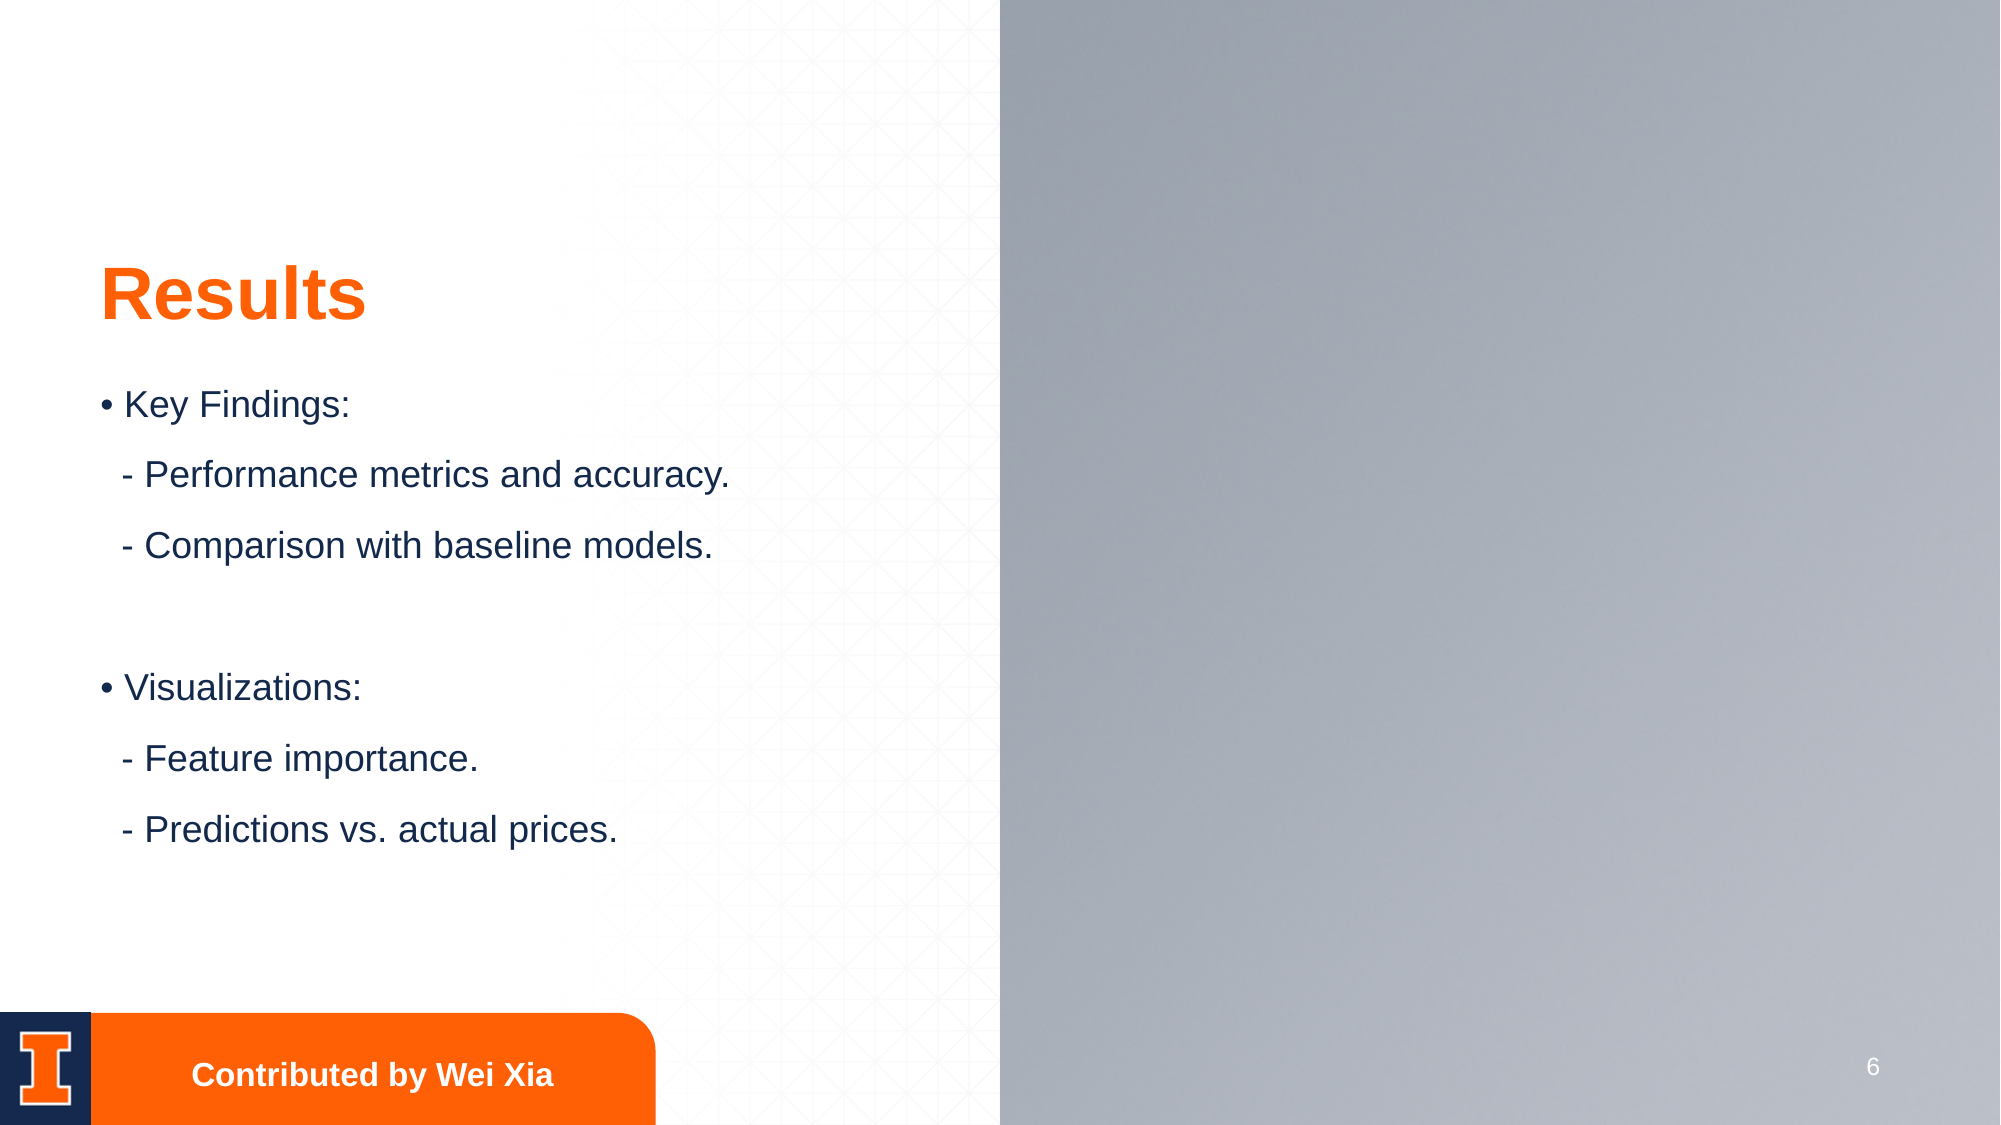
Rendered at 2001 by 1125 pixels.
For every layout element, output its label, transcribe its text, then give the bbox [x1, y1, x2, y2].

picture [0, 0, 2001, 1125]
list • Key Findings: - Performance metrics and accuracy. - Comparison with baseline models. • Visualizations: - Feature importance. - Predictions vs. actual prices. [93, 358, 914, 934]
title Results [93, 246, 914, 343]
text_box Contributed by Wei Xia [126, 1042, 619, 1103]
